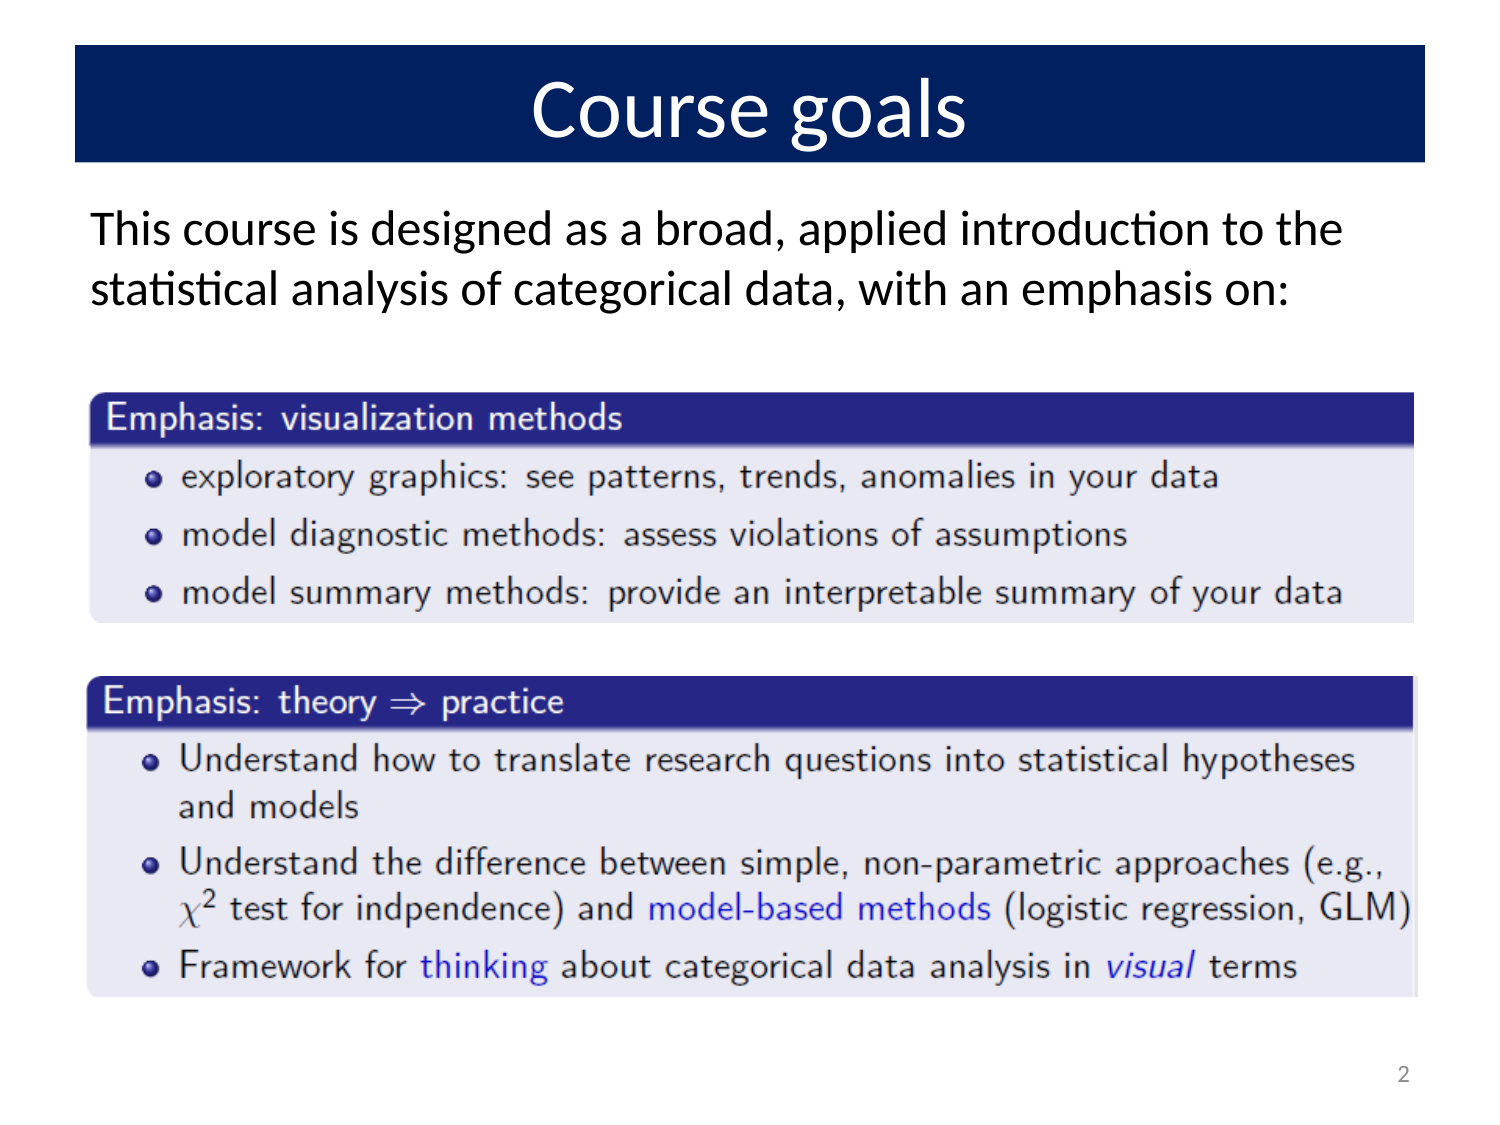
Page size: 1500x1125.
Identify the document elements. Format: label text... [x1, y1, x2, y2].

list This course is designed as a broad, applied introduction to the statistical analysis of categorical data, with an emphasis on: [75, 187, 1425, 338]
slide_number 2 [1074, 1042, 1425, 1103]
picture [85, 675, 1418, 997]
title Course goals [75, 45, 1425, 163]
picture [85, 390, 1415, 623]
